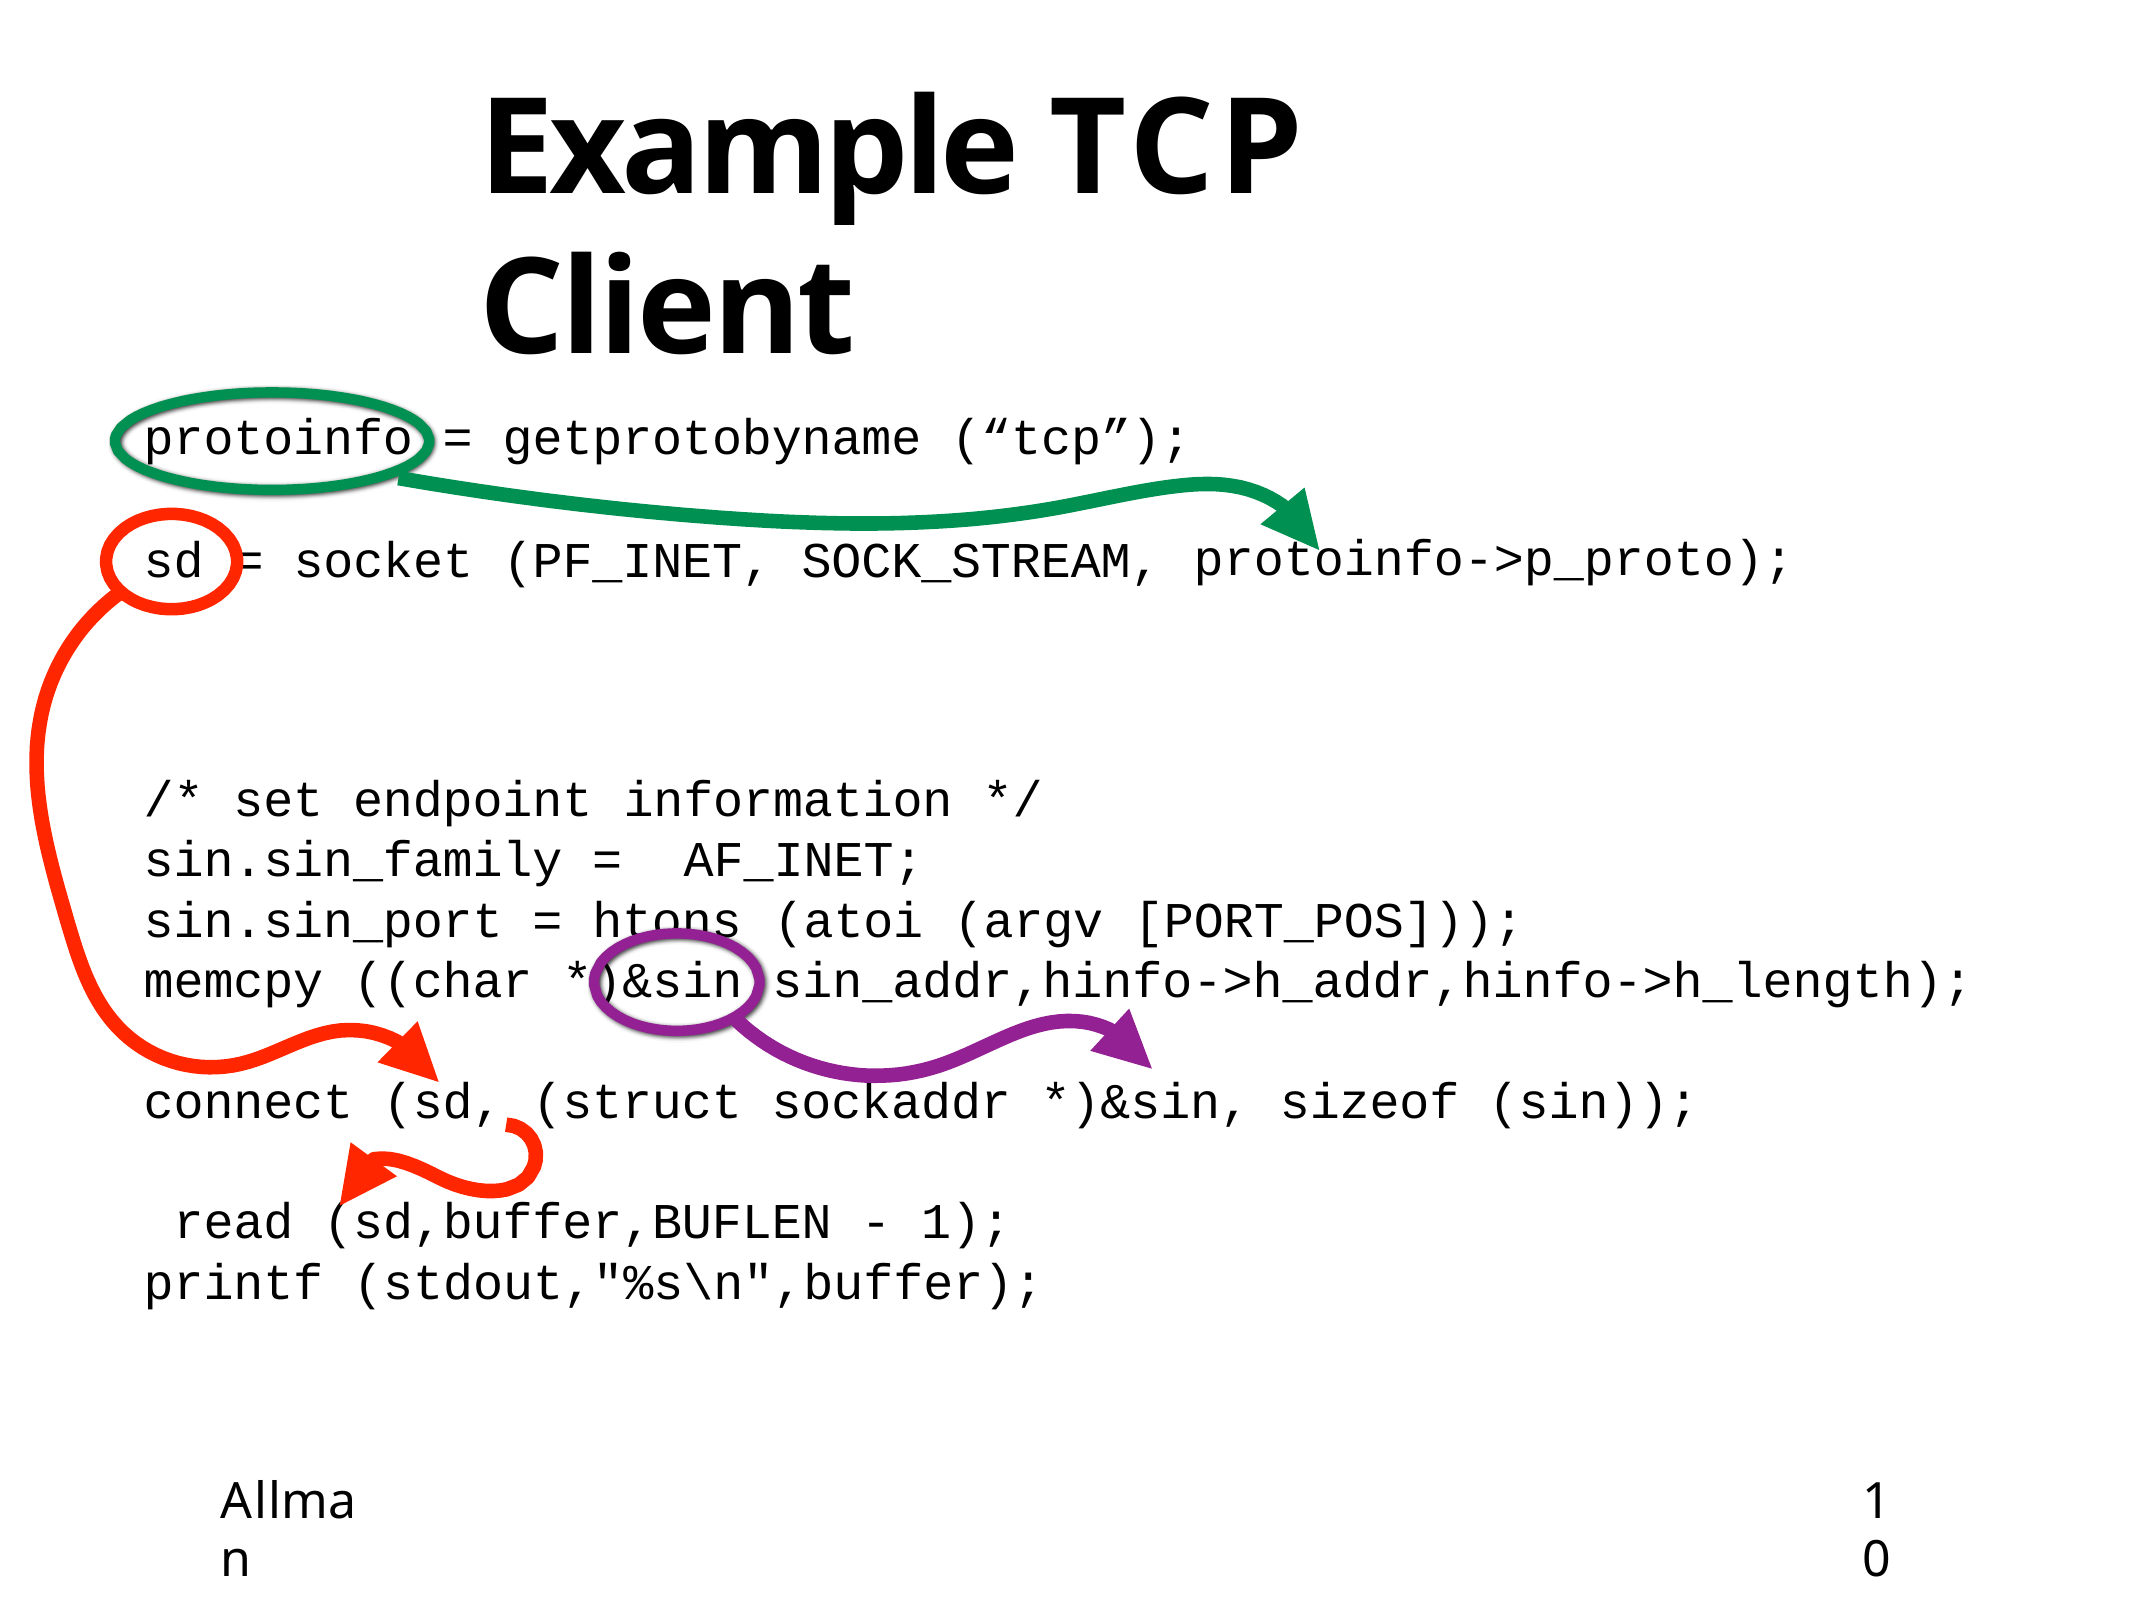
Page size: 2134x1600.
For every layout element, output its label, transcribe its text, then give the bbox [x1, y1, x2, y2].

title Example TCP Client [477, 58, 1656, 381]
text_box protoinfo = getprotobyname (“tcp”); sd = socket (PF_INET, SOCK_STREAM, [141, 486, 1196, 588]
text_box protoinfo = getprotobyname (“tcp”); sd = socket (PF_INET, SOCK_STREAM, [442, 402, 1196, 503]
text_box [108, 385, 442, 502]
text_box [PORT_POS])); [1131, 885, 1526, 945]
text_box [106, 513, 238, 610]
text_box [736, 1020, 1109, 1076]
text_box (atoi [771, 885, 926, 945]
text_box 10 [1860, 1470, 1915, 1587]
text_box [398, 478, 1282, 524]
text_box (argv [951, 885, 1106, 945]
text_box [114, 392, 430, 490]
text_box [594, 933, 760, 1031]
text_box memcpy ((char *)&sin.sin_addr,hinfo->h_addr,hinfo->h_length); connect (sd, (struct sockaddr *)&sin, sizeof (sin)); read (sd,buffer,BUFLEN - 1); printf (stdout,"%s\n",buffer); [141, 945, 1977, 1310]
text_box [339, 1142, 397, 1206]
text_box /* set endpoint sin.sin_family = [231, 764, 621, 885]
text_box [377, 1021, 439, 1082]
text_box information */ AF_INET; [621, 764, 1046, 887]
text_box [587, 926, 773, 1043]
text_box sin.sin_port = htons [305, 885, 746, 945]
text_box [1260, 487, 1320, 551]
footer Allman [218, 1470, 364, 1600]
text_box [36, 592, 399, 1068]
text_box [375, 1124, 536, 1192]
text_box protoinfo->p_proto); [1191, 522, 1796, 585]
text_box [1090, 1008, 1152, 1069]
